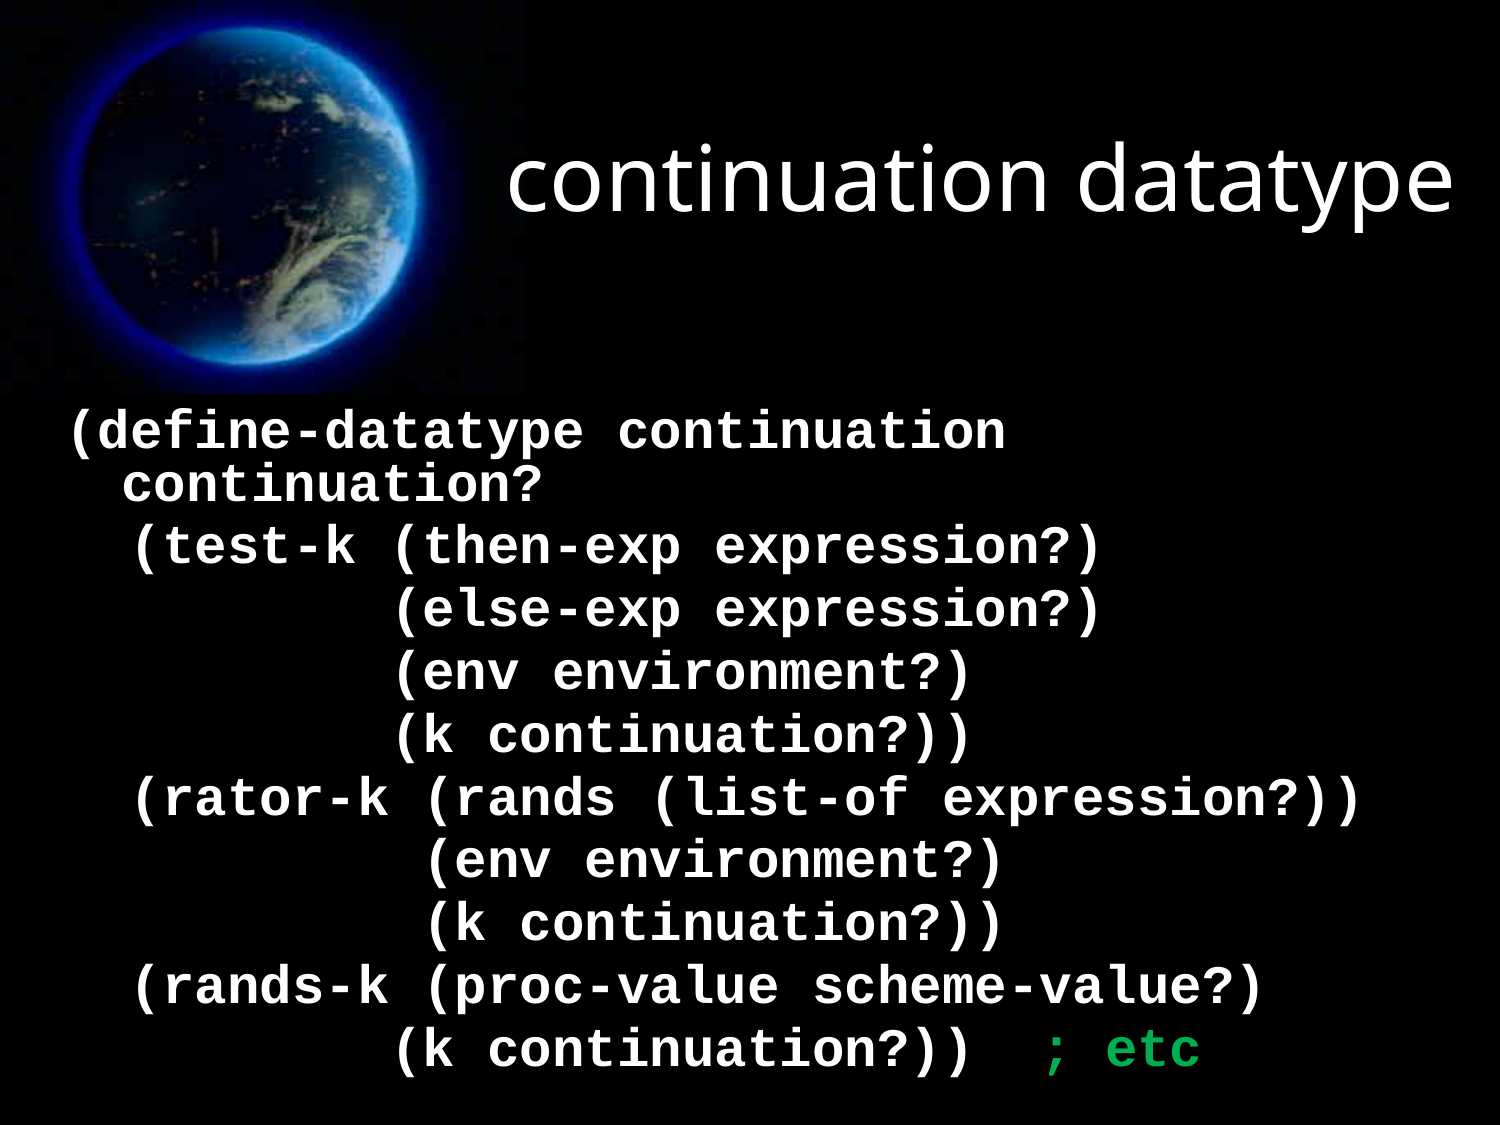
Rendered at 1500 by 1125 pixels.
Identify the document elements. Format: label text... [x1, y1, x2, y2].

title continuation datatype [487, 37, 1476, 313]
list (define-datatype continuation continuation? (test-k (then-exp expression?) (else-exp expression?) (env environment?) (k continuation?)) (rator-k (rands (list-of expression?)) (env environment?) (k continuation?)) (rands-k (proc-value scheme-value?) (k continuation?)) ; etc [49, 399, 1451, 1038]
picture [0, 0, 525, 394]
